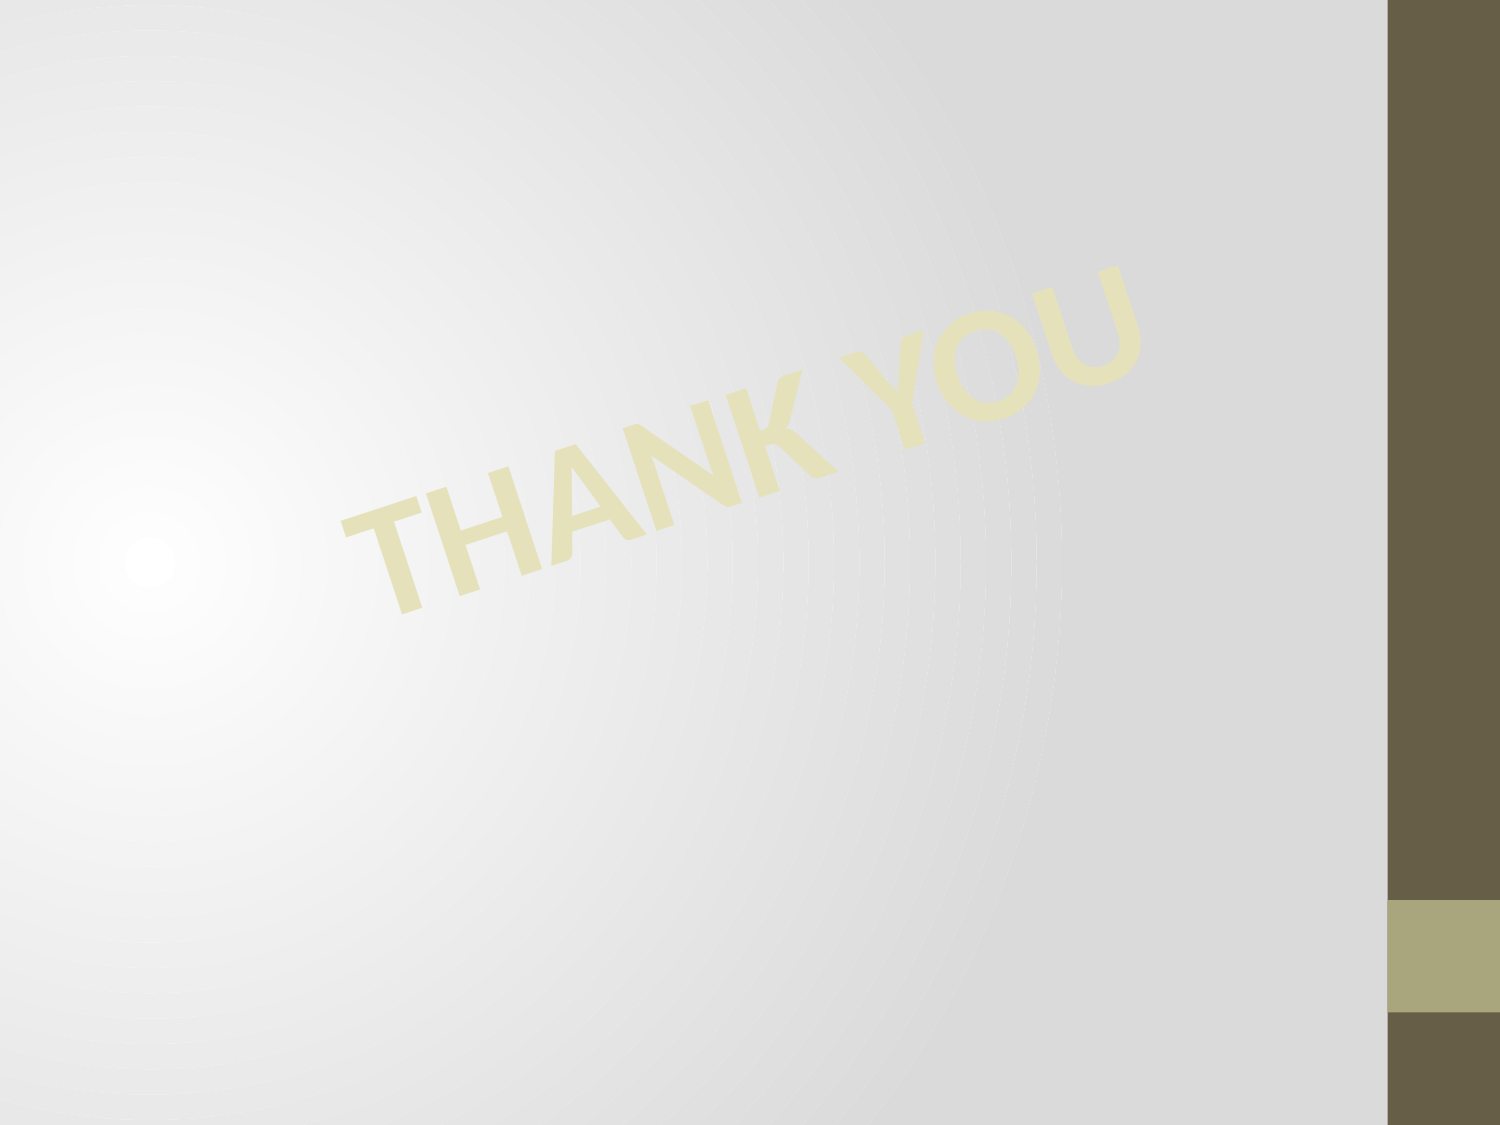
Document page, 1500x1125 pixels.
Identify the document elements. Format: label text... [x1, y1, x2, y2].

list THANK YOU [3, 0, 1500, 1041]
